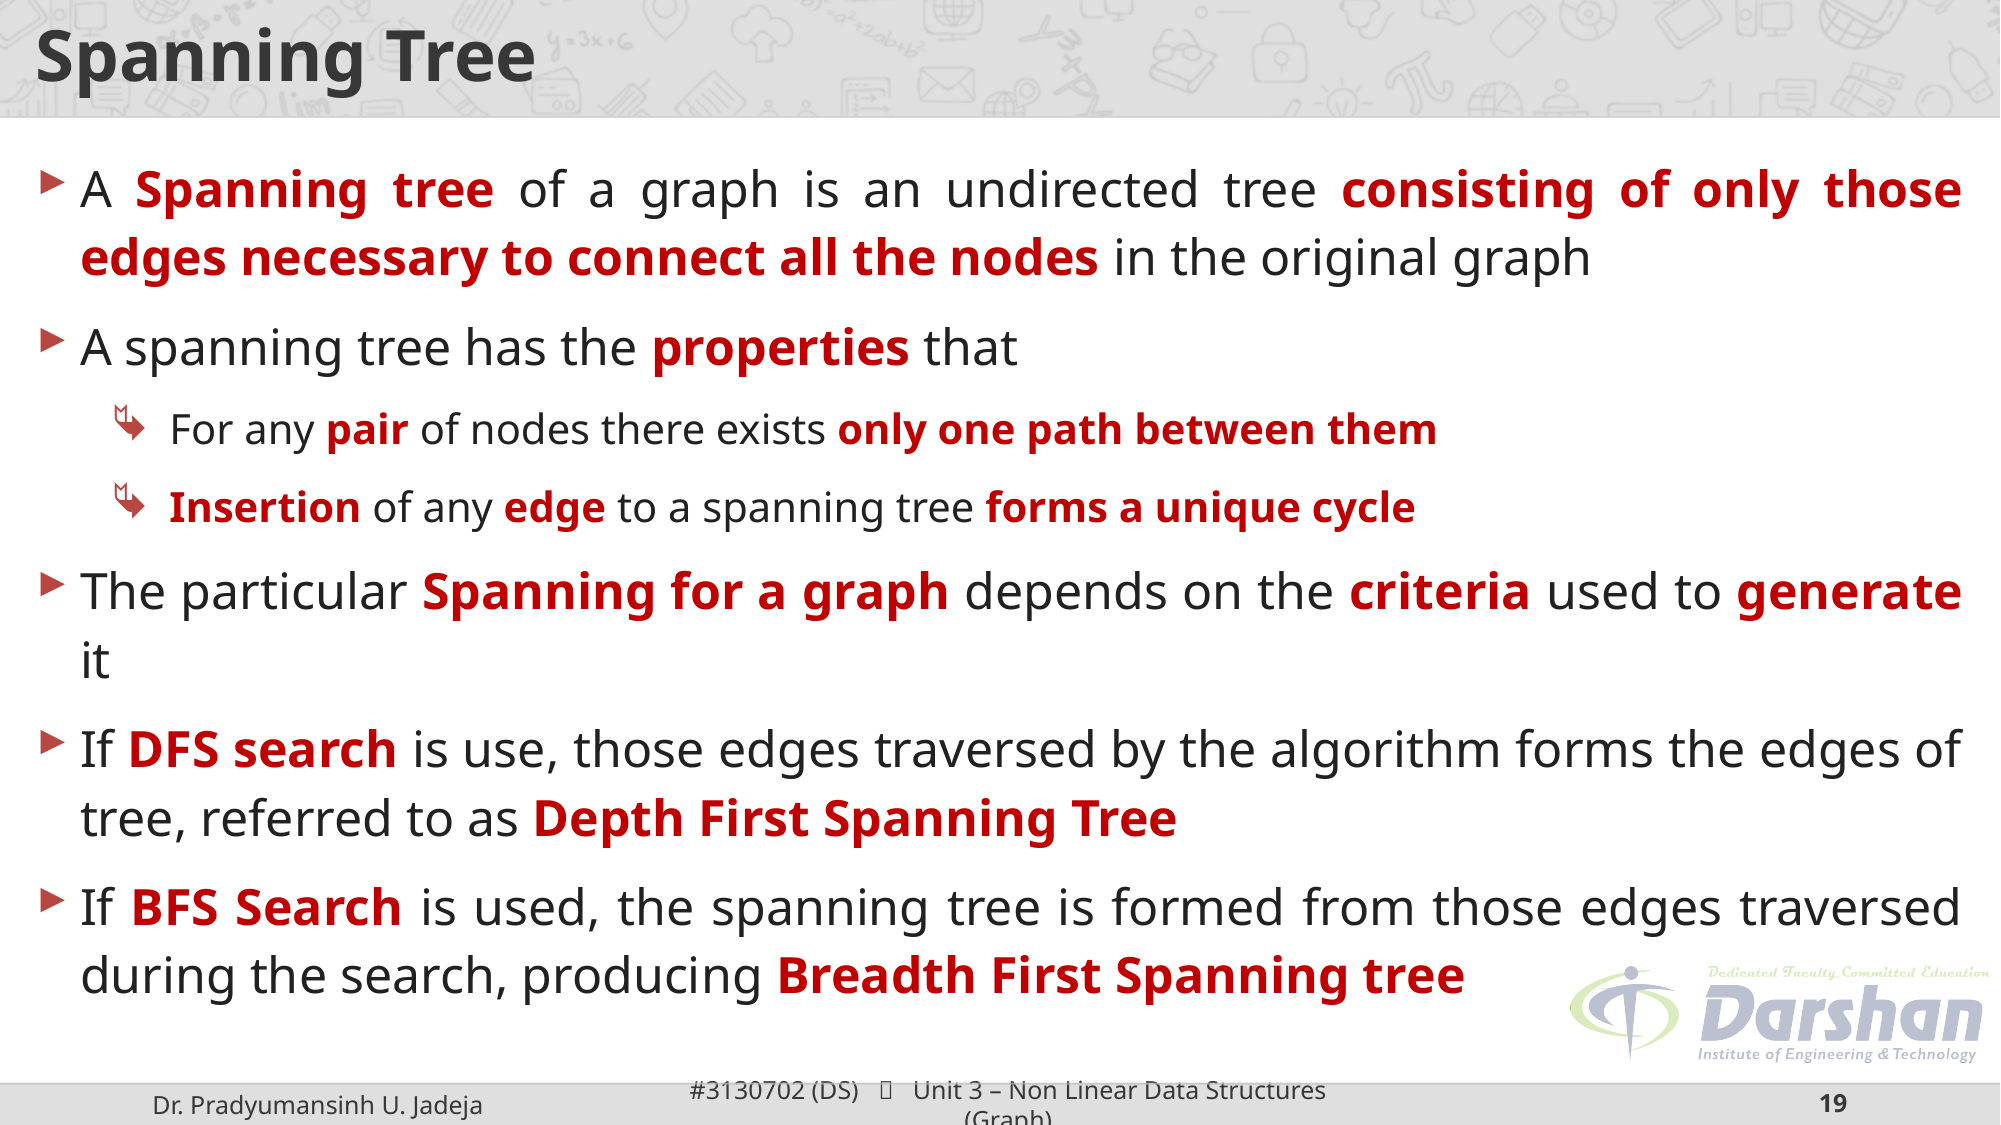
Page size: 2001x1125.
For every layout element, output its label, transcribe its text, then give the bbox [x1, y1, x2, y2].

title Spanning Tree [0, 0, 2000, 117]
text_box H [1570, 966, 1990, 1063]
list A Spanning tree of a graph is an undirected tree consisting of only those edges necessary to connect all the nodes in the original graph A spanning tree has the properties that For any pair of nodes there exists only one path between them Insertion of any edge to a spanning tree forms a unique cycle The particular Spanning for a graph depends on the criteria used to generate it If DFS search is use, those edges traversed by the algorithm forms the edges of tree, referred to as Depth First Spanning Tree If BFS Search is used, the spanning tree is formed from those edges traversed during the search, producing Breadth First Spanning tree [21, 141, 1979, 1059]
